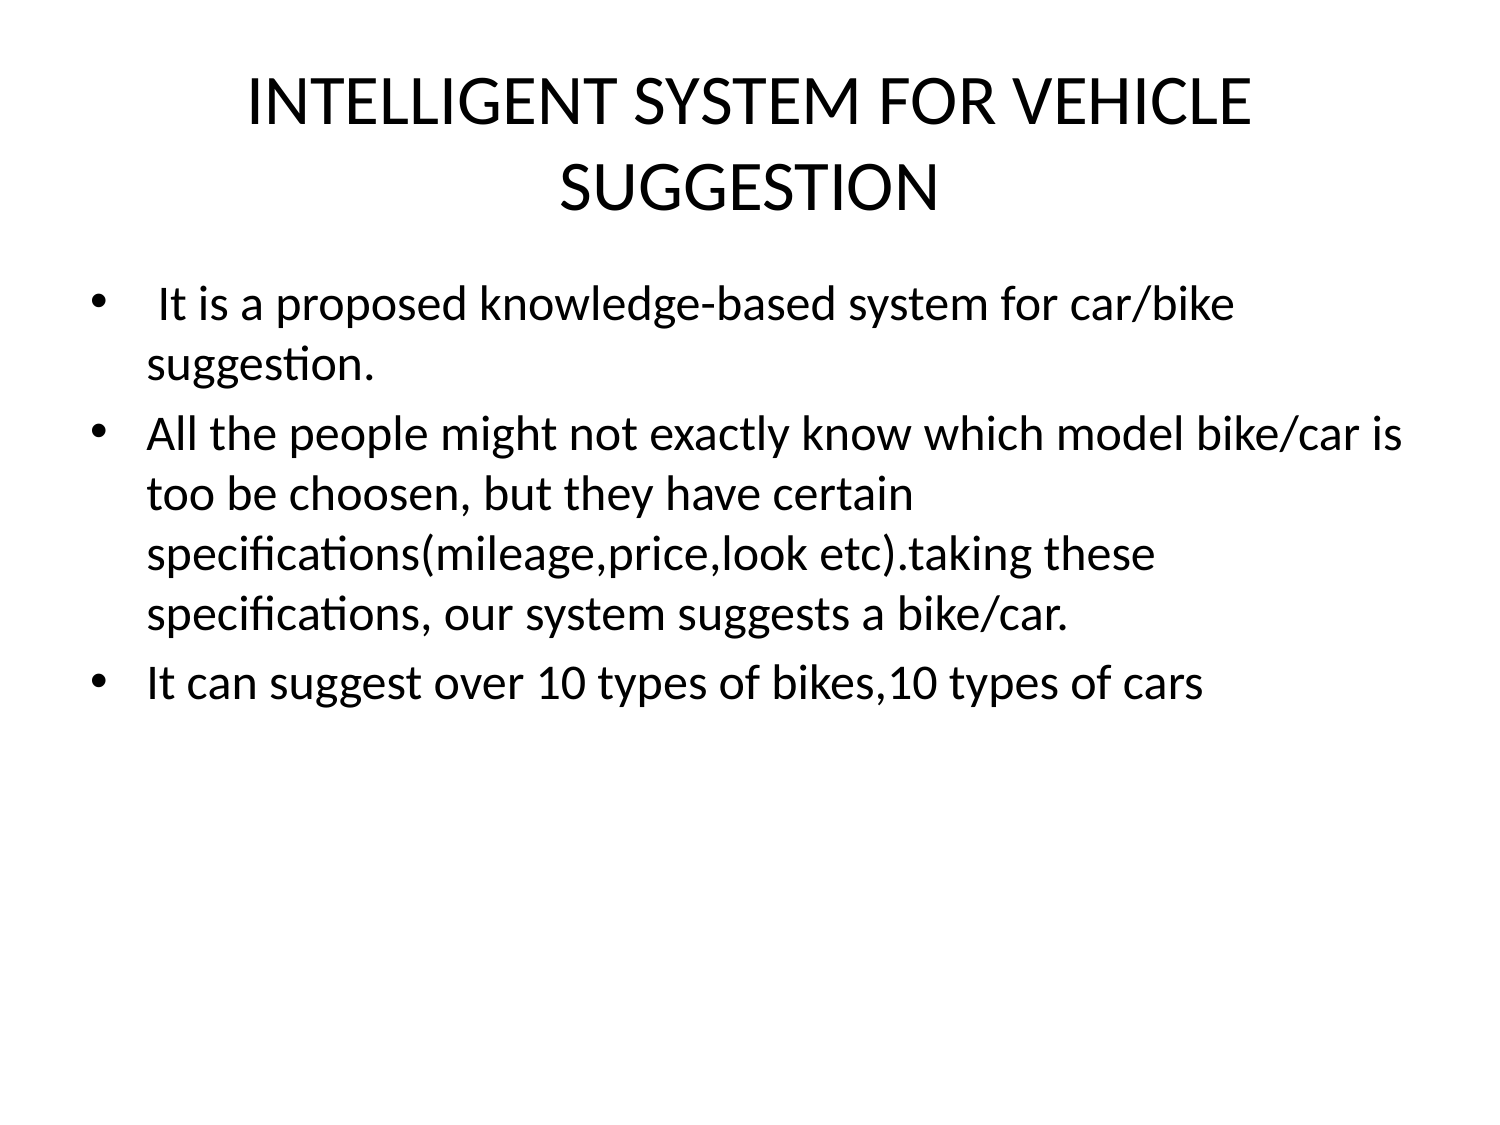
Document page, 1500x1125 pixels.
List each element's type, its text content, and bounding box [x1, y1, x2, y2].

title INTELLIGENT SYSTEM FOR VEHICLE SUGGESTION [75, 45, 1425, 233]
list It is a proposed knowledge-based system for car/bike suggestion. All the people might not exactly know which model bike/car is too be choosen, but they have certain specifications(mileage,price,look etc).taking these specifications, our system suggests a bike/car. It can suggest over 10 types of bikes,10 types of cars [75, 262, 1425, 1005]
